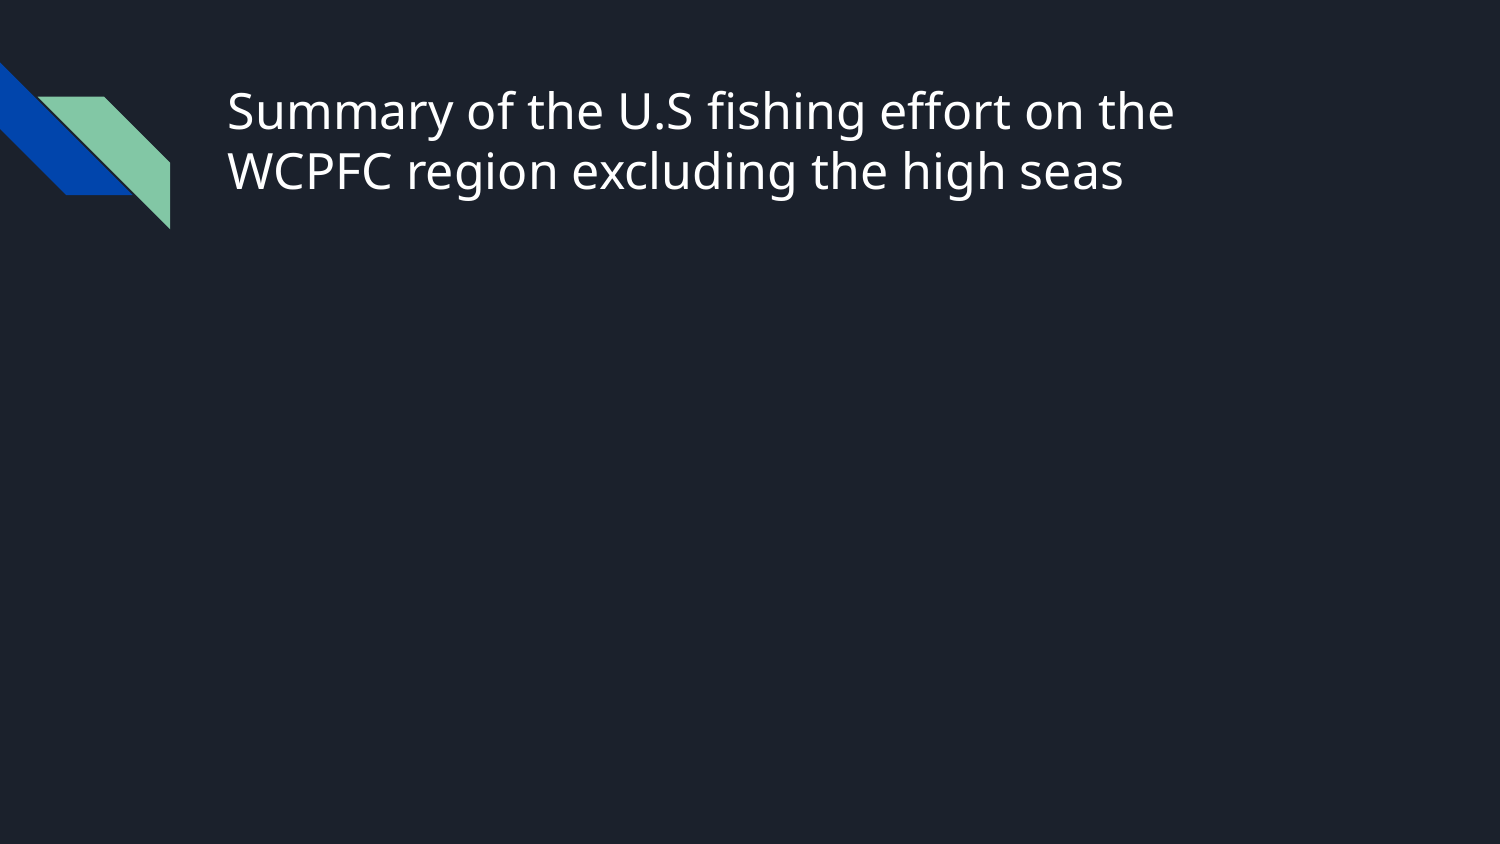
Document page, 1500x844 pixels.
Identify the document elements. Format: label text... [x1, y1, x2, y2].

title Summary of the U.S fishing effort on the WCPFC region excluding the high seas [212, 64, 1368, 215]
